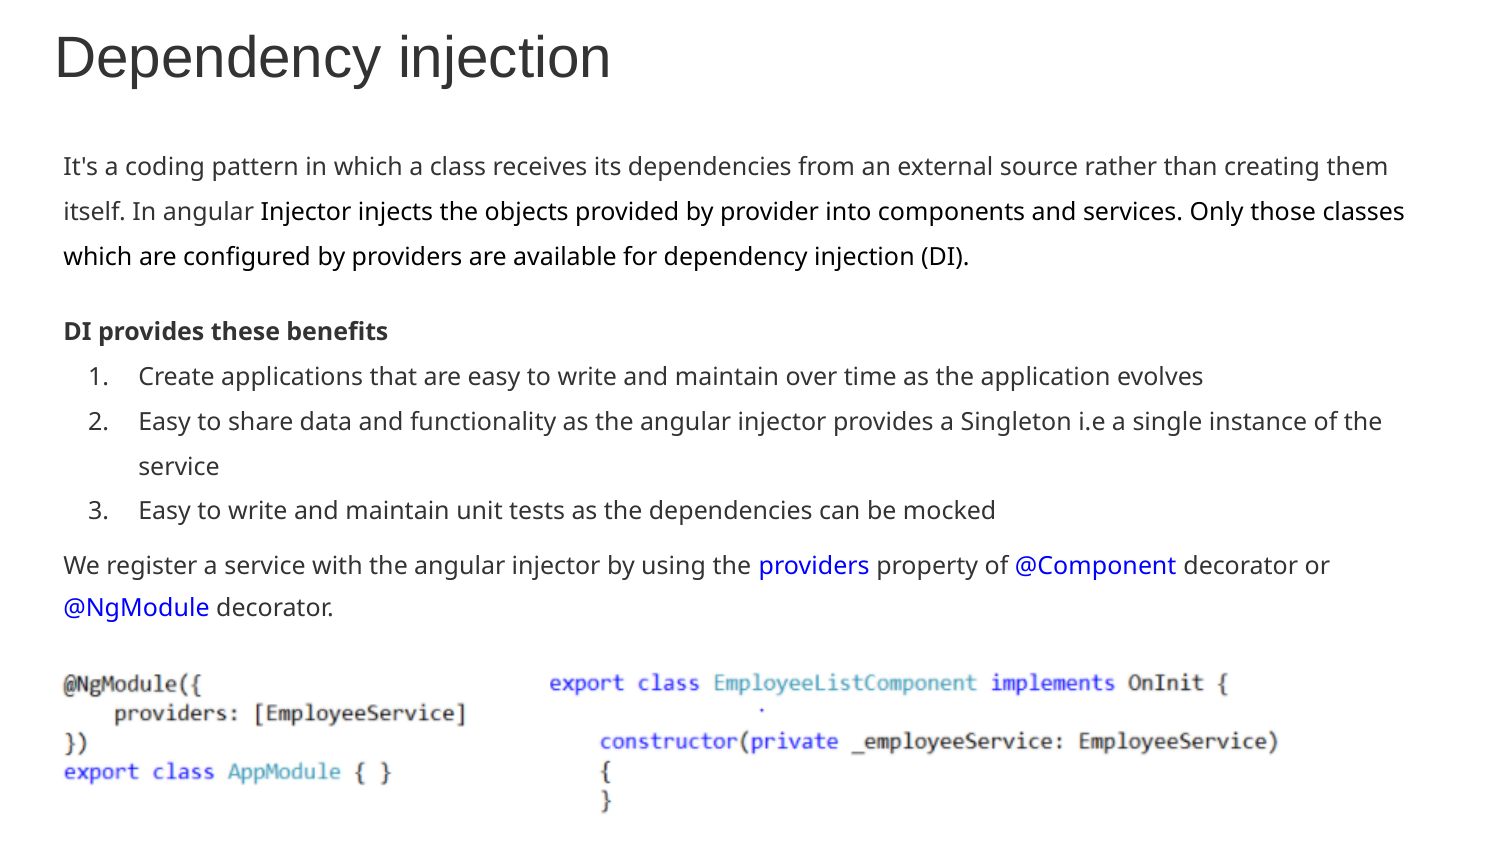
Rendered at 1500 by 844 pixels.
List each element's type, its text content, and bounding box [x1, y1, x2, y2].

text_box Dependency injection [39, 9, 1461, 89]
picture [549, 670, 1279, 815]
text_box It's a coding pattern in which a class receives its dependencies from an external source rather than creating them itself. In angular Injector injects the objects provided by provider into components and services. Only those classes which are configured by providers are available for dependency injection (DI). DI provides these benefits Create applications that are easy to write and maintain over time as the application evolves Easy to share data and functionality as the angular injector provides a Singleton i.e a single instance of the service Easy to write and maintain unit tests as the dependencies can be mocked We register a service with the angular injector by using the providers property of @Component decorator or @NgModule decorator. [48, 98, 1470, 659]
picture [57, 670, 470, 790]
